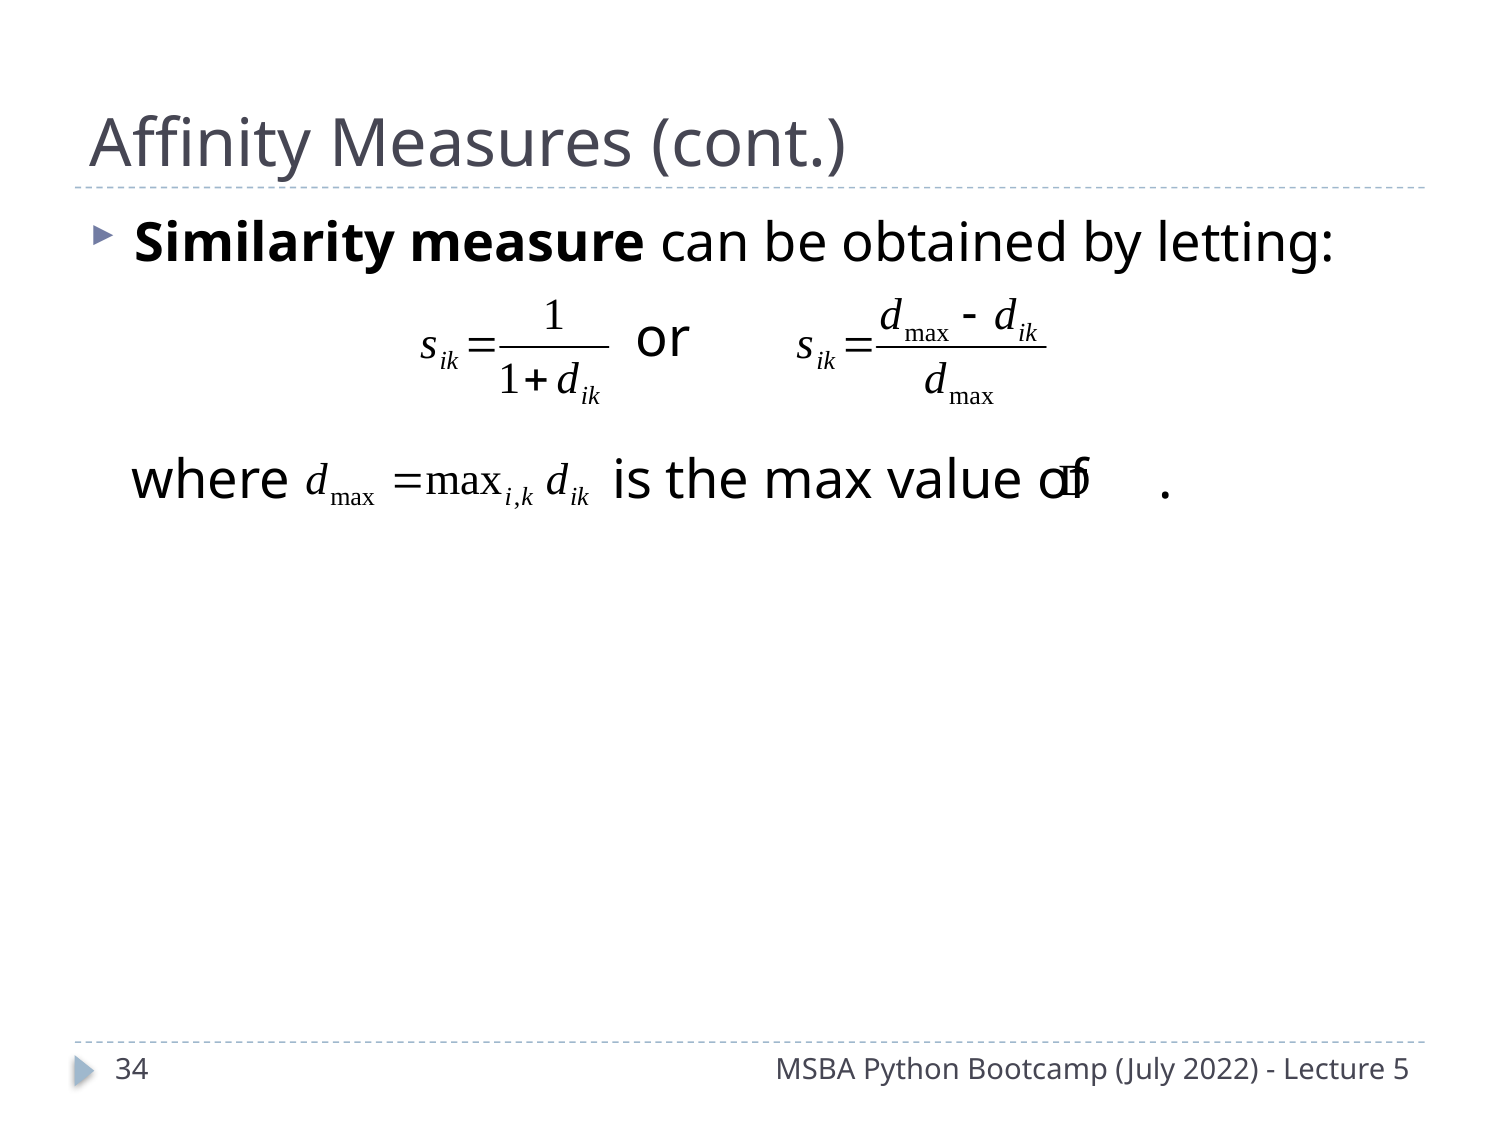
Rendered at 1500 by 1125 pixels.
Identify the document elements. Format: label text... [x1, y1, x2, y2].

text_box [298, 449, 601, 522]
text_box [412, 287, 618, 415]
list Similarity measure can be obtained by letting: or where is the max value of . [75, 200, 1425, 1010]
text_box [1051, 454, 1101, 504]
slide_number 33 [100, 1042, 426, 1103]
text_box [788, 287, 1057, 415]
footer MSBA Python Bootcamp (July 2022) - Lecture 5 [426, 1042, 1425, 1103]
title Affinity Measures (cont.) [75, 24, 1425, 188]
